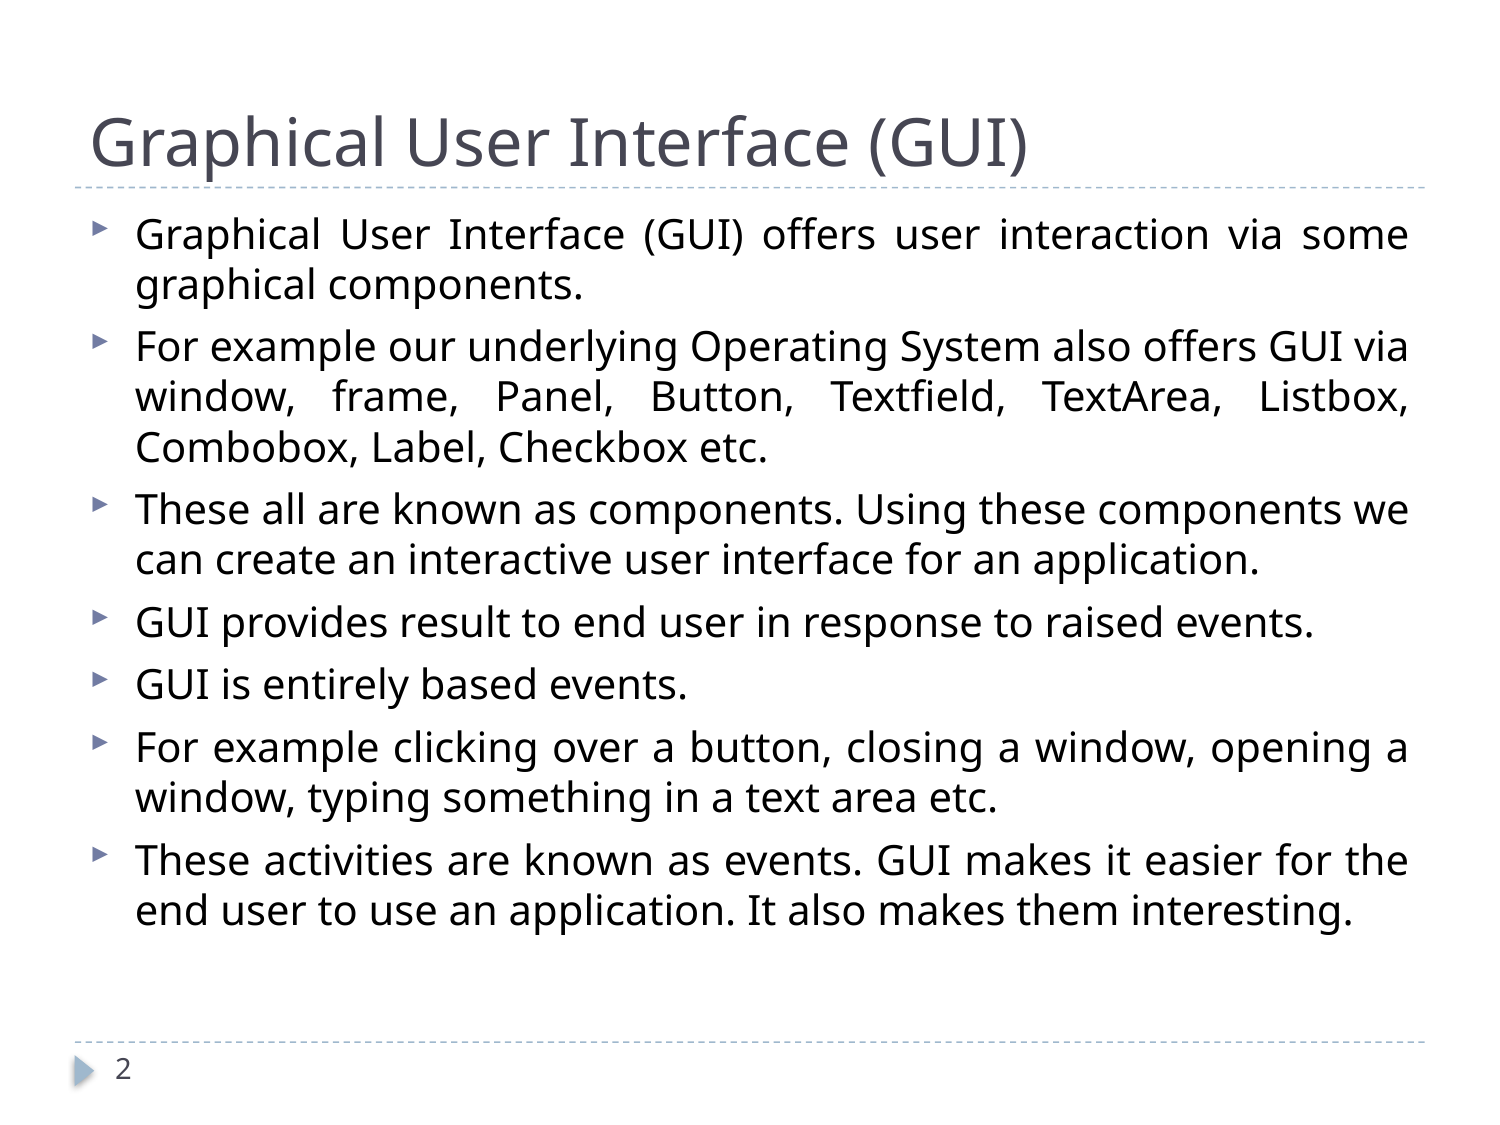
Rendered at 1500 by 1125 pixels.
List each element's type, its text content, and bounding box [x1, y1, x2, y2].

list Graphical User Interface (GUI) offers user interaction via some graphical components. For example our underlying Operating System also offers GUI via window, frame, Panel, Button, Textfield, TextArea, Listbox, Combobox, Label, Checkbox etc. These all are known as components. Using these components we can create an interactive user interface for an application. GUI provides result to end user in response to raised events. GUI is entirely based events. For example clicking over a button, closing a window, opening a window, typing something in a text area etc. These activities are known as events. GUI makes it easier for the end user to use an application. It also makes them interesting. [75, 200, 1425, 1010]
slide_number 2 [100, 1042, 426, 1103]
title Graphical User Interface (GUI) [75, 24, 1425, 188]
